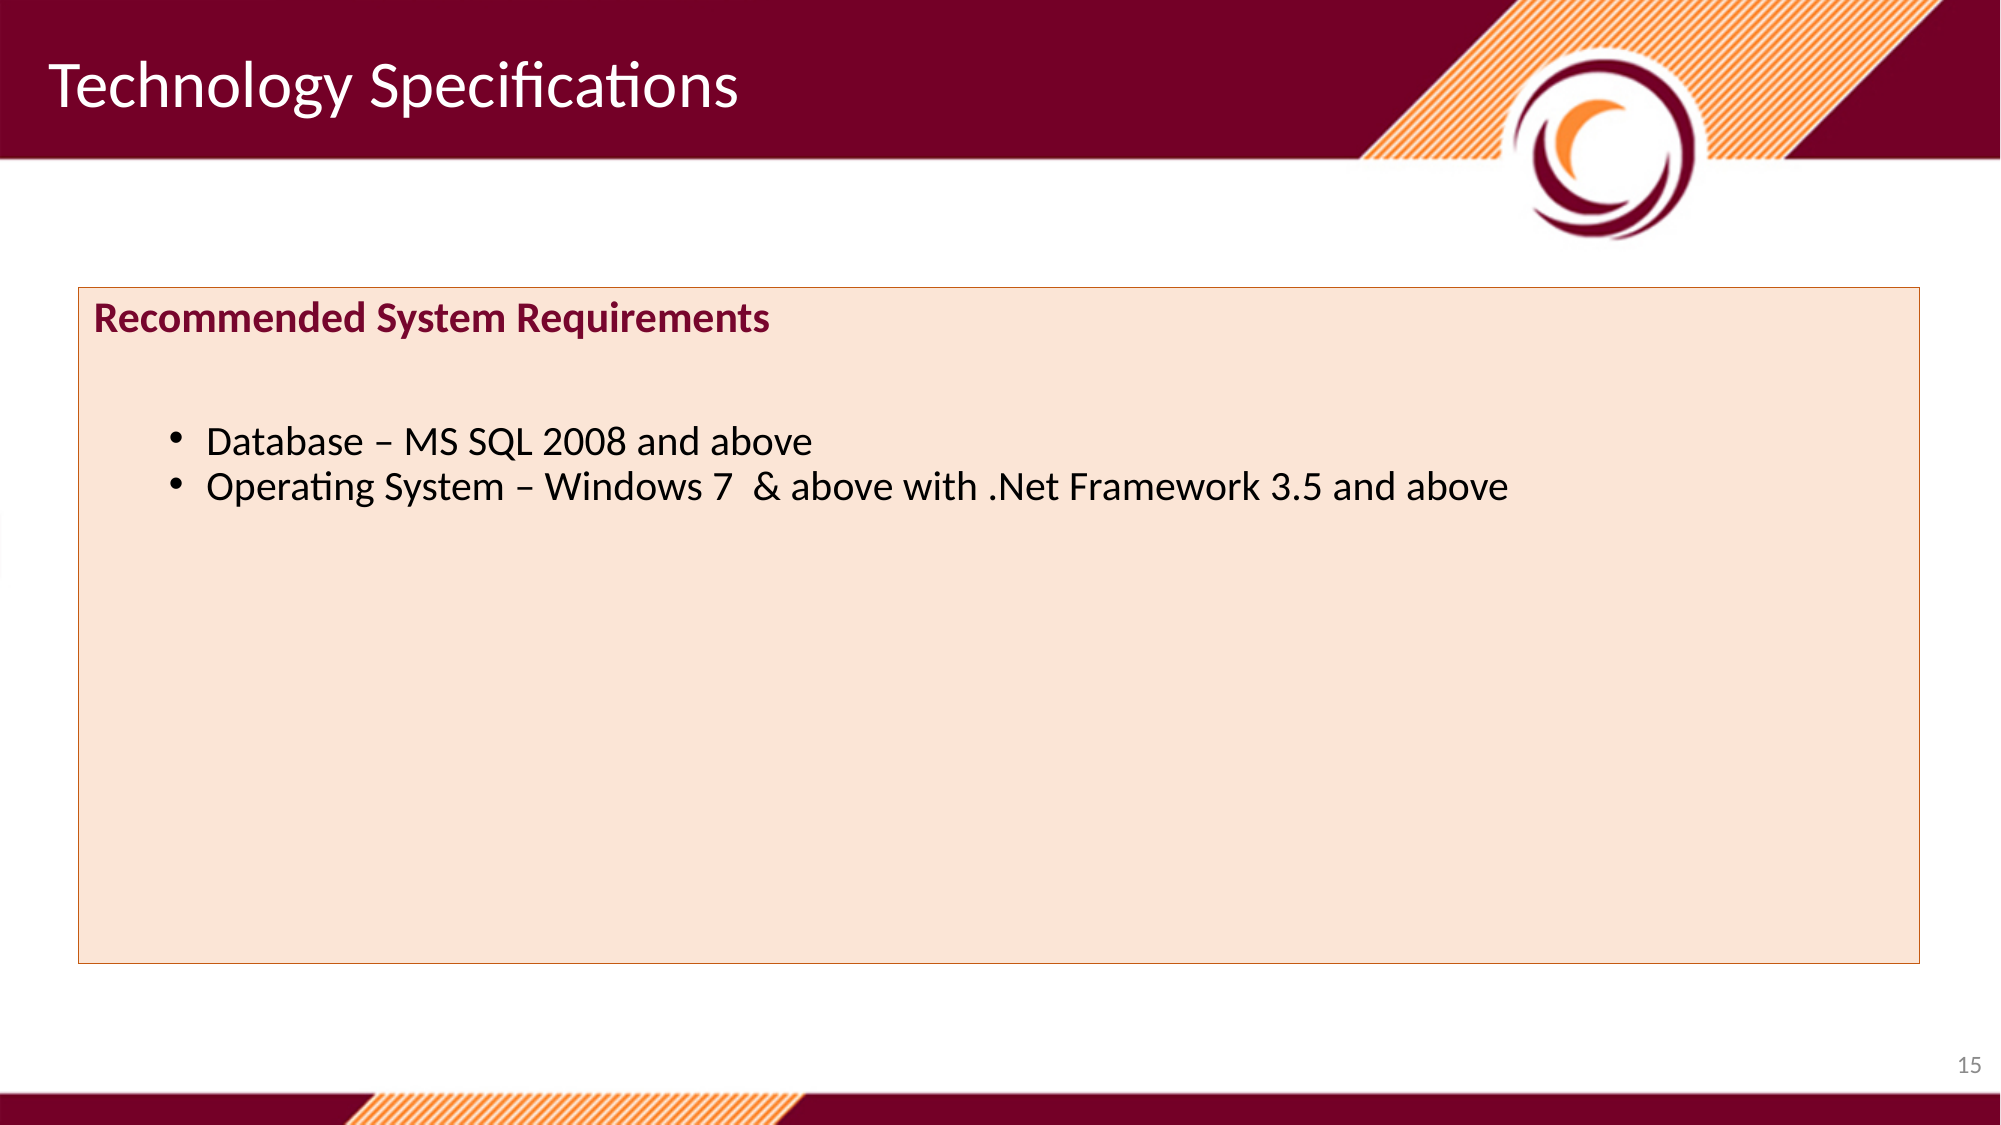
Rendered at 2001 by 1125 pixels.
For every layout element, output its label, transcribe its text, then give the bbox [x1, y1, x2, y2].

picture [0, 0, 2001, 1125]
slide_number 15 [1547, 1033, 1998, 1094]
text_box Technology Specifications [34, 42, 1272, 125]
list Recommended System Requirements Database – MS SQL 2008 and above Operating System – Windows 7 & above with .Net Framework 3.5 and above [78, 287, 1920, 964]
